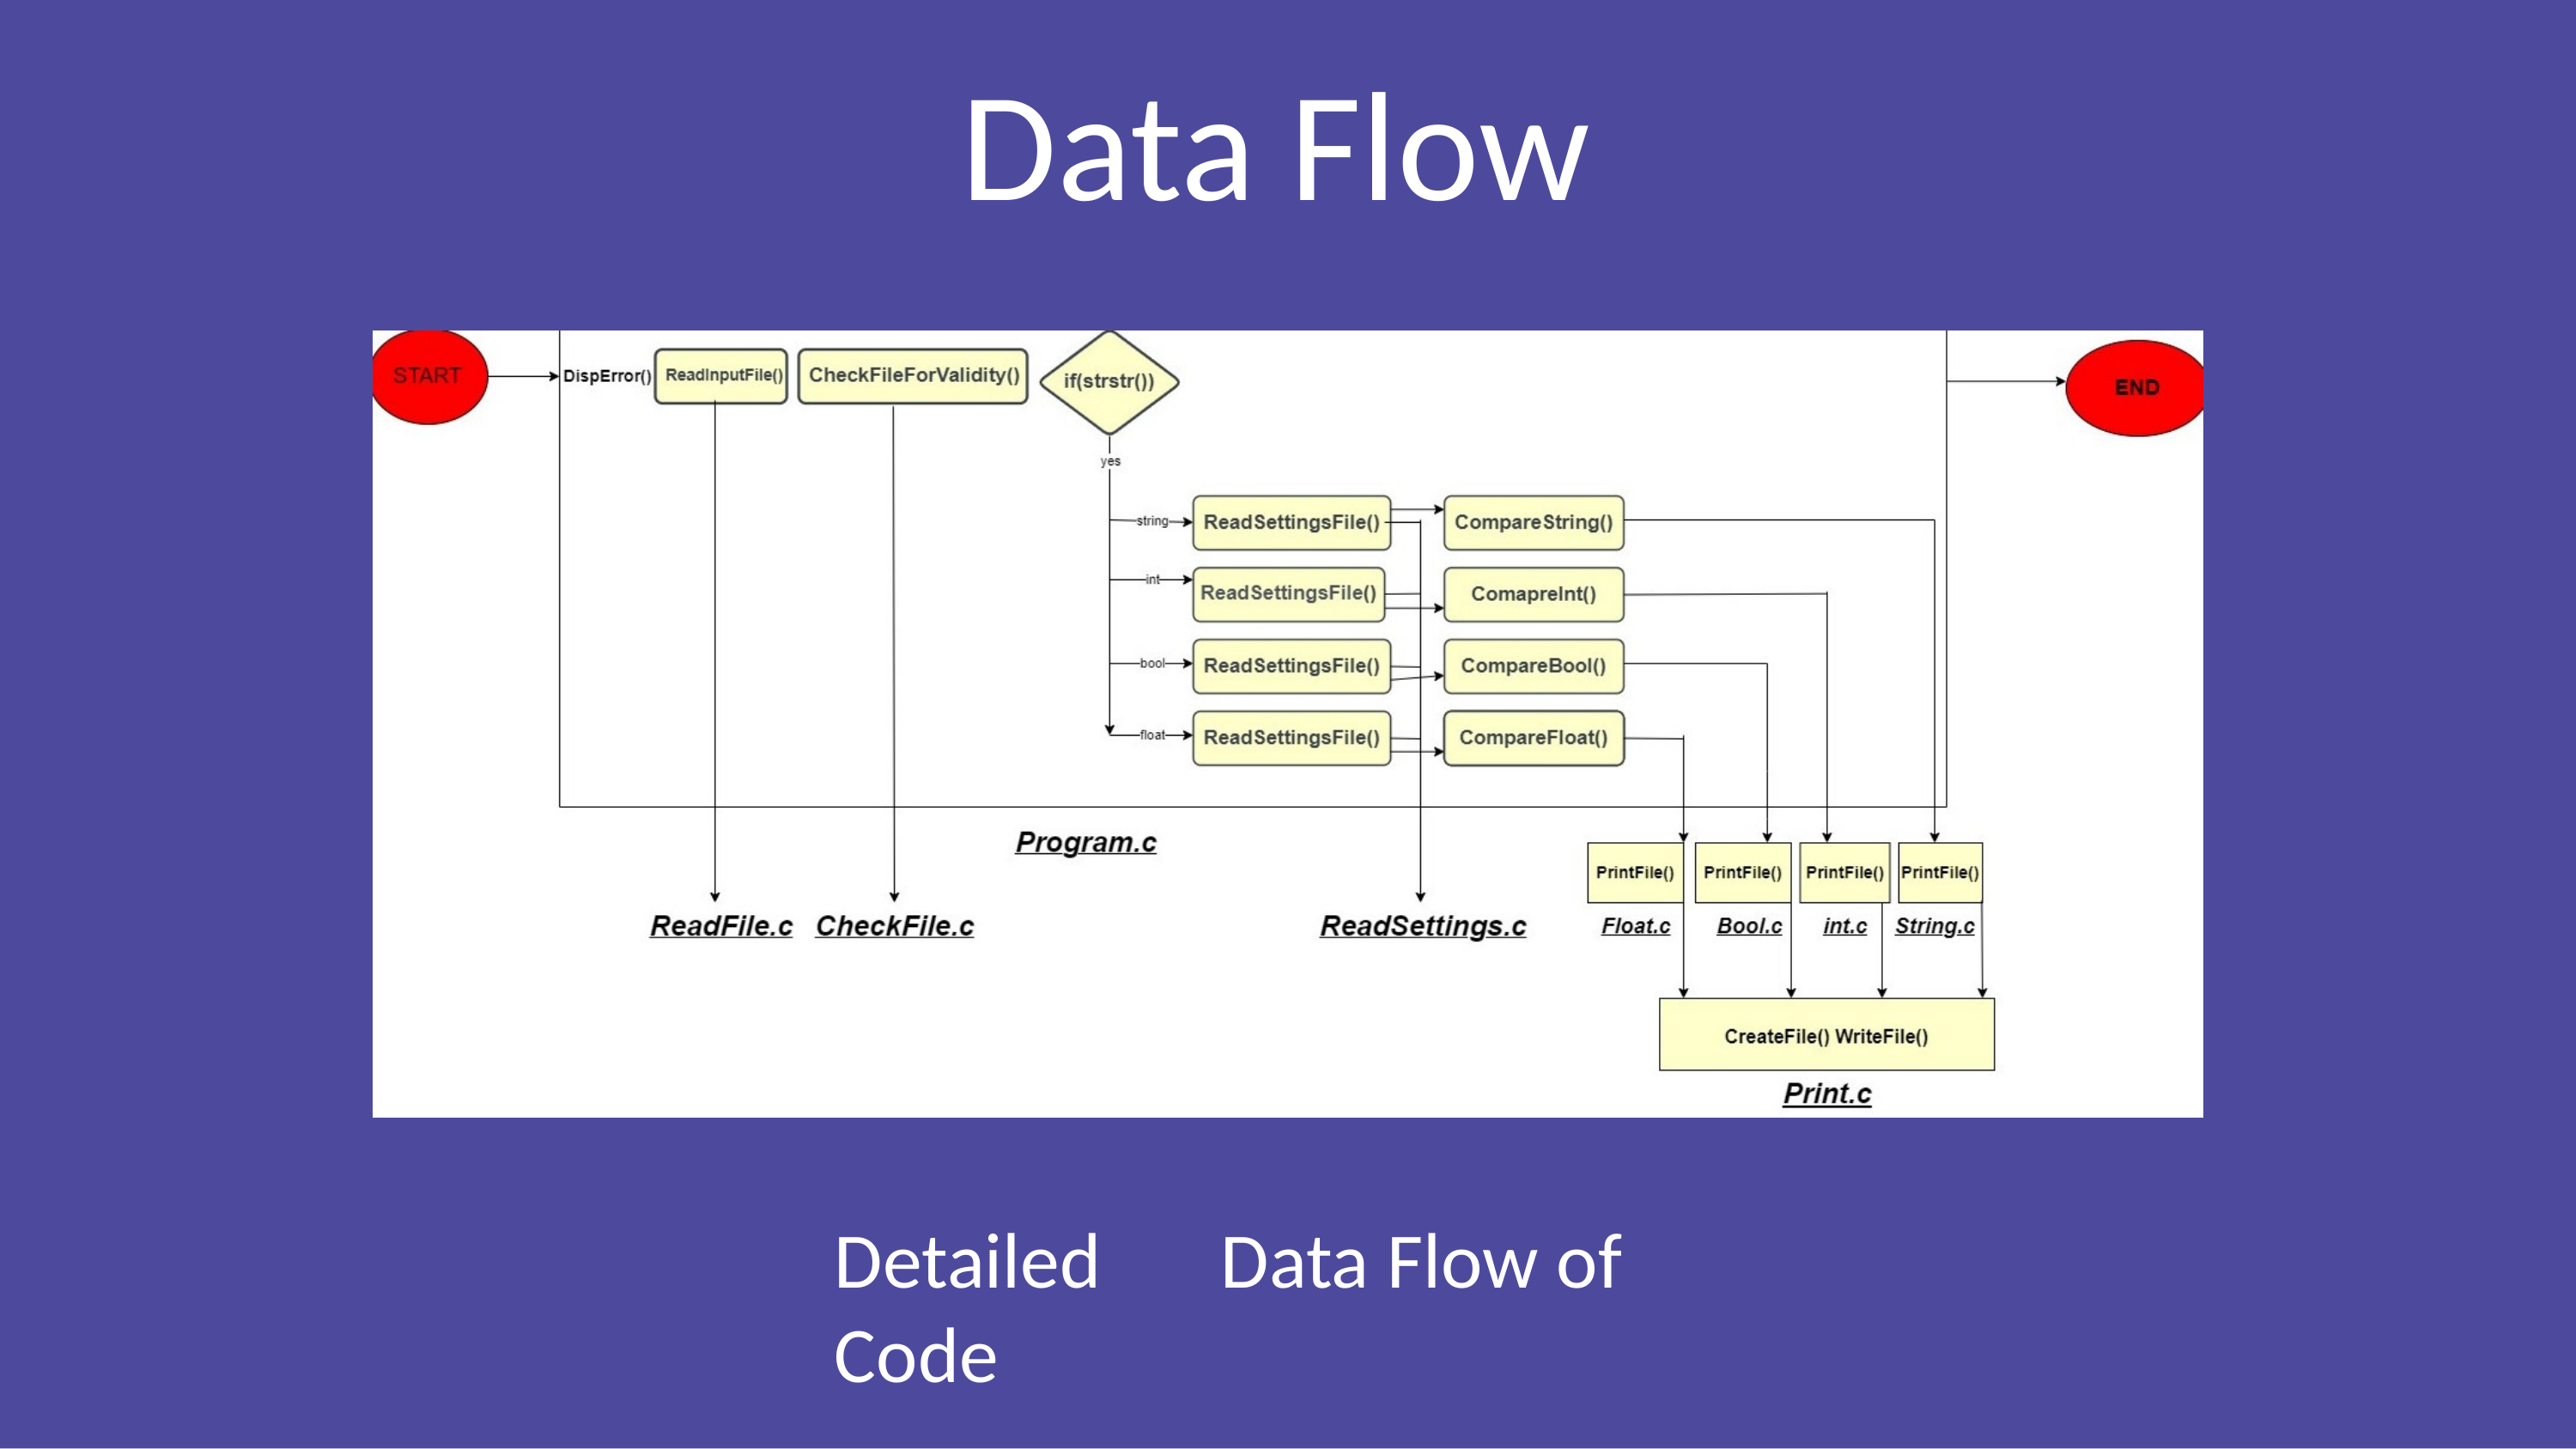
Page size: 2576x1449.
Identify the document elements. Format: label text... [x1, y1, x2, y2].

title Data Flow [959, 43, 1617, 287]
text_box Detailed Data Flow of Code [832, 1207, 1744, 1398]
picture [372, 330, 2203, 1118]
